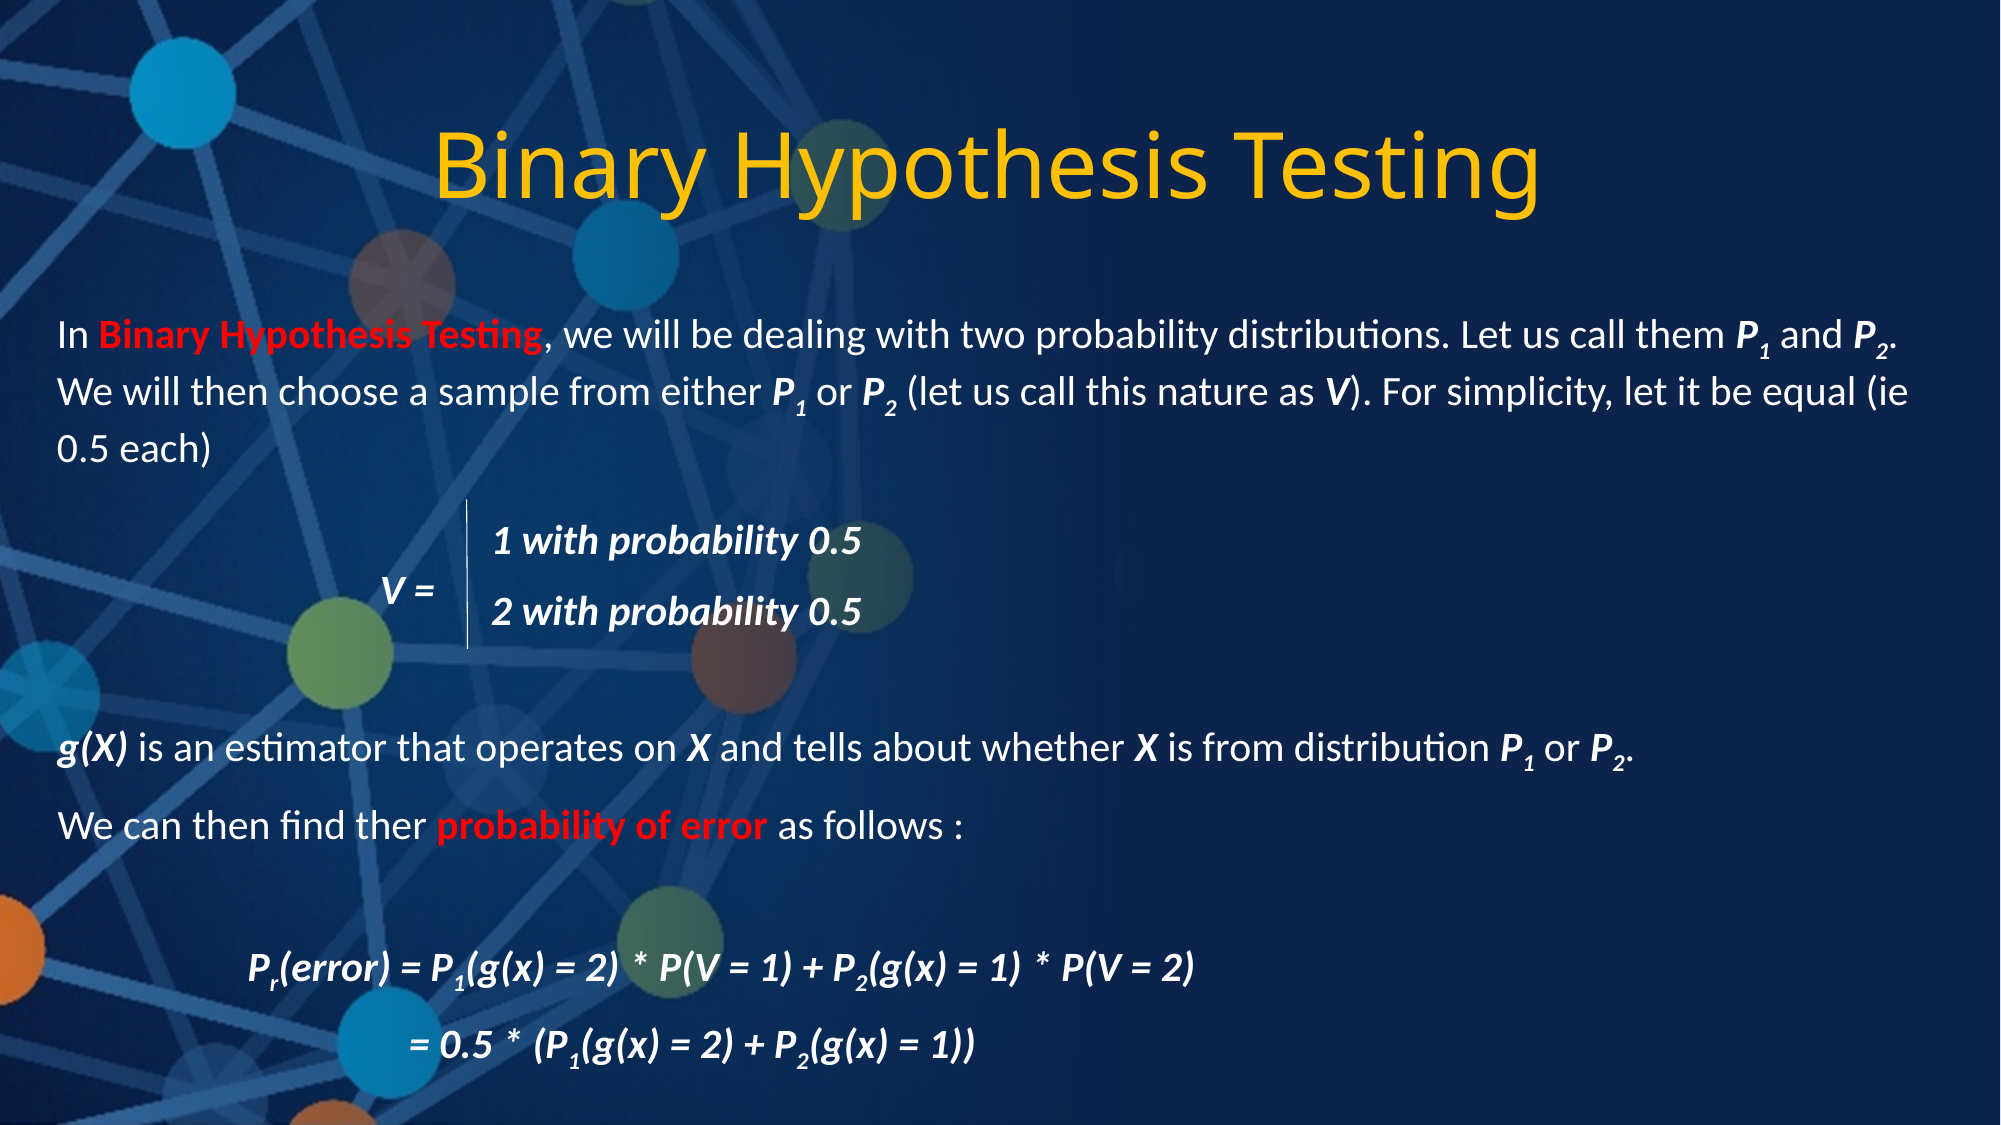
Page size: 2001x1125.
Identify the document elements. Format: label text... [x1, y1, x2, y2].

text_box 1 with probability 0.5 2 with probability 0.5 [475, 505, 926, 642]
picture [0, 0, 2001, 1125]
title Binary Hypothesis Testing [137, 59, 1863, 278]
text_box g(X) is an estimator that operates on X and tells about whether X is from distribution P1 or P2. We can then find ther probability of error as follows : Pr(error) = P1(g(x) = 2) * P(V = 1) + P2(g(x) = 1) * P(V = 2) = 0.5 * (P1(g(x) = 2) + P2(g(x) = 1)) [42, 712, 1971, 1082]
list In Binary Hypothesis Testing, we will be dealing with two probability distributions. Let us call them P1 and P2. We will then choose a sample from either P1 or P2 (let us call this nature as V). For simplicity, let it be equal (ie 0.5 each) V = [41, 299, 1932, 1014]
